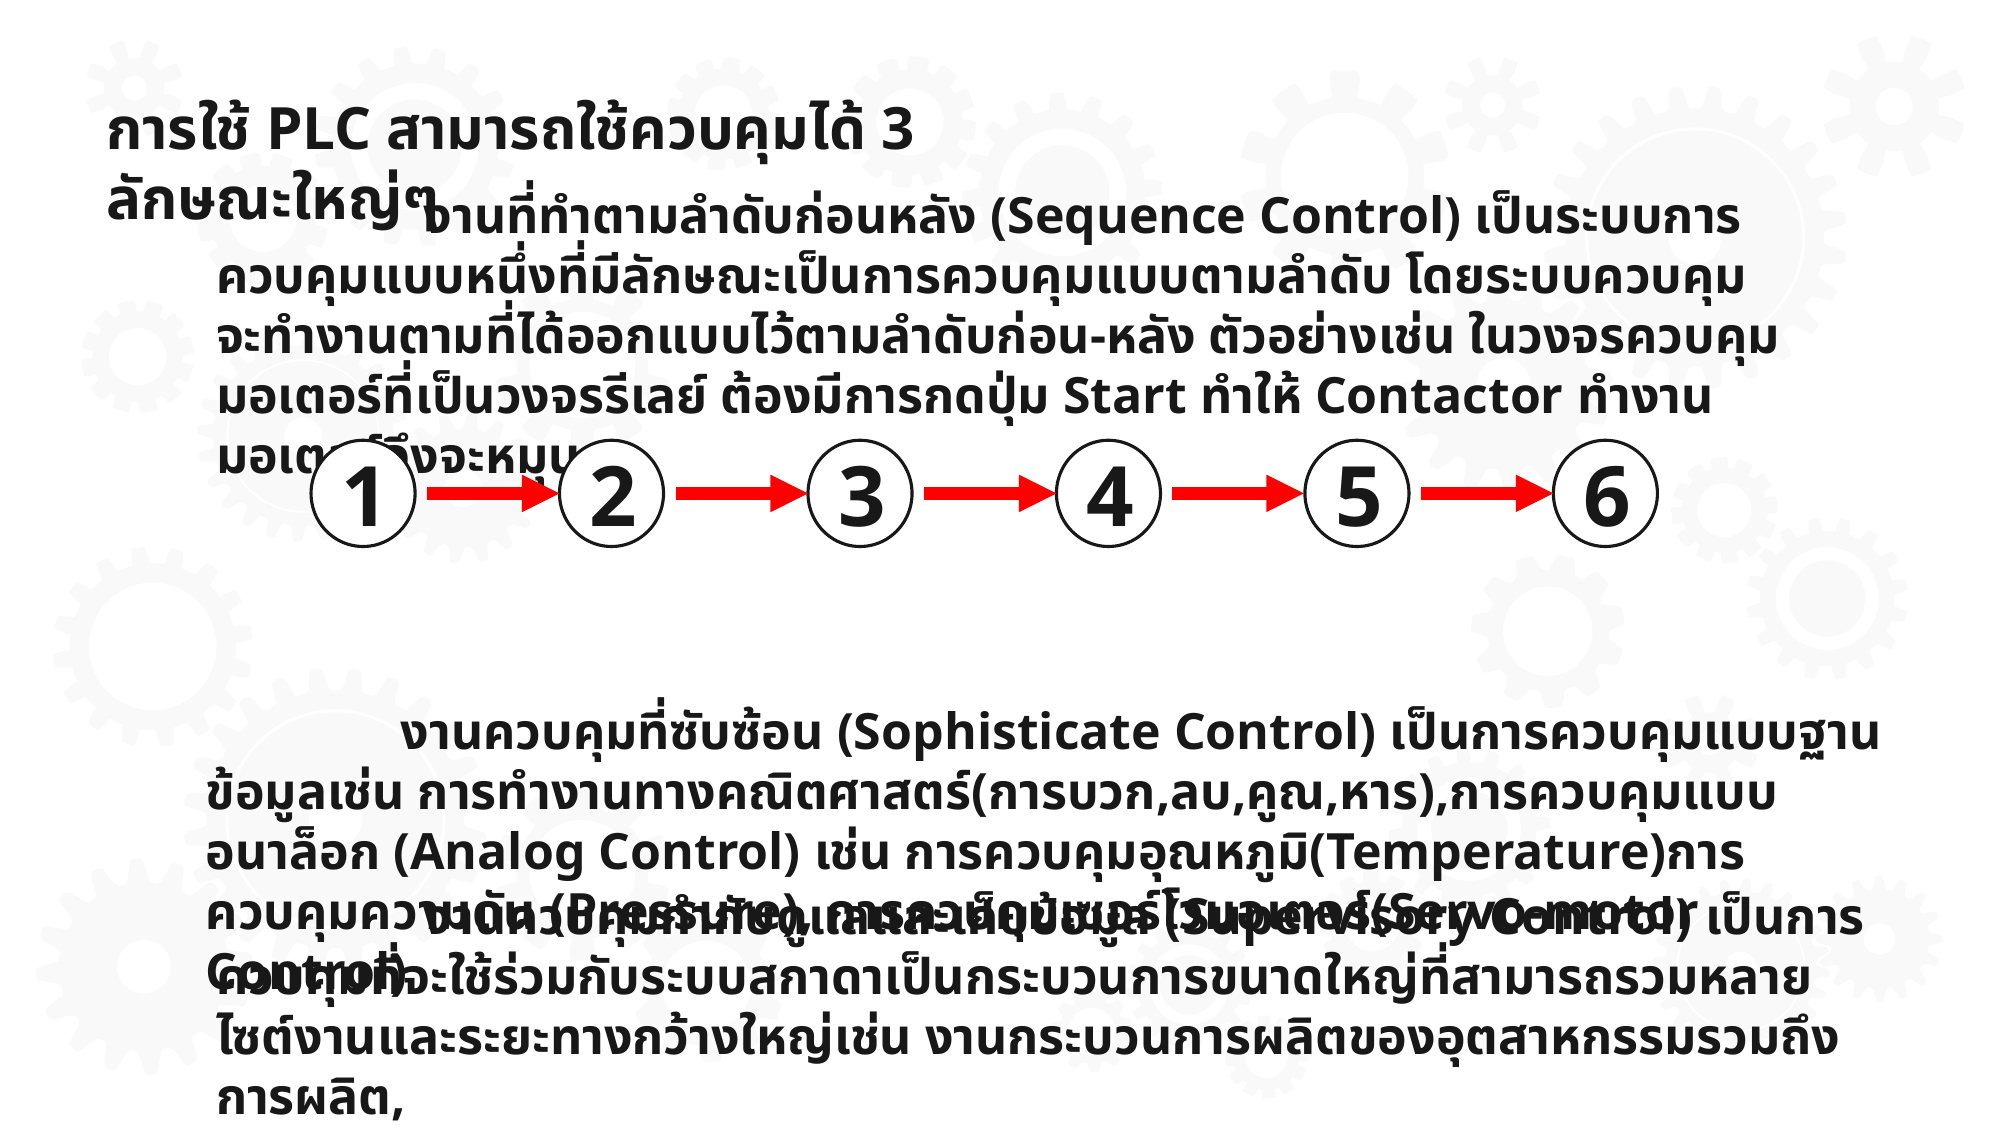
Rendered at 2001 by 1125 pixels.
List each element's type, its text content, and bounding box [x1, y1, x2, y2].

text_box 4 [1056, 440, 1161, 547]
text_box งานควบคุมกำกับดูแลและเก็บข้อมูล (Supervisory Control) เป็นการควบคุมที่จะใช้ร่วมกับระบบสกาดาเป็นกระบวนการขนาดใหญ่ที่สามารถรวมหลายไซต์งานและระยะทางกว้างใหญ่เช่น งานกระบวนการผลิตของอุตสาหกรรมรวมถึงการผลิต, [201, 877, 1897, 1125]
text_box 3 [808, 440, 913, 547]
text_box 2 [559, 440, 664, 547]
text_box การใช้ PLC สามารถใช้ควบคุมได้ 3 ลักษณะใหญ่ๆ [91, 83, 1092, 239]
text_box 5 [1304, 440, 1409, 547]
text_box งานควบคุมที่ซับซ้อน (Sophisticate Control) เป็นการควบคุมแบบฐานข้อมูลเช่น การทำงานทางคณิตศาสตร์(การบวก,ลบ,คูณ,หาร),การควบคุมแบบอนาล็อก (Analog Control) เช่น การควบคุมอุณหภูมิ(Temperature)การควบคุมความดัน (Pressure), การควบคุมเซอร์โวมอเตอร์(Servo-motor Control) [190, 692, 1907, 1008]
text_box 6 [1553, 440, 1658, 547]
text_box งานที่ทำตามลำดับก่อนหลัง (Sequence Control) เป็นระบบการควบคุมแบบหนึ่งที่มีลักษณะเป็นการควบคุมแบบตามลำดับ โดยระบบควบคุมจะทำงานตามที่ได้ออกแบบไว้ตามลำดับก่อน-หลัง ตัวอย่างเช่น ในวงจรควบคุมมอเตอร์ที่เป็นวงจรรีเลย์ ต้องมีการกดปุ่ม Start ทำให้ Contactor ทำงานมอเตอร์จึงจะหมุน [201, 175, 1799, 491]
text_box 1 [311, 440, 416, 547]
